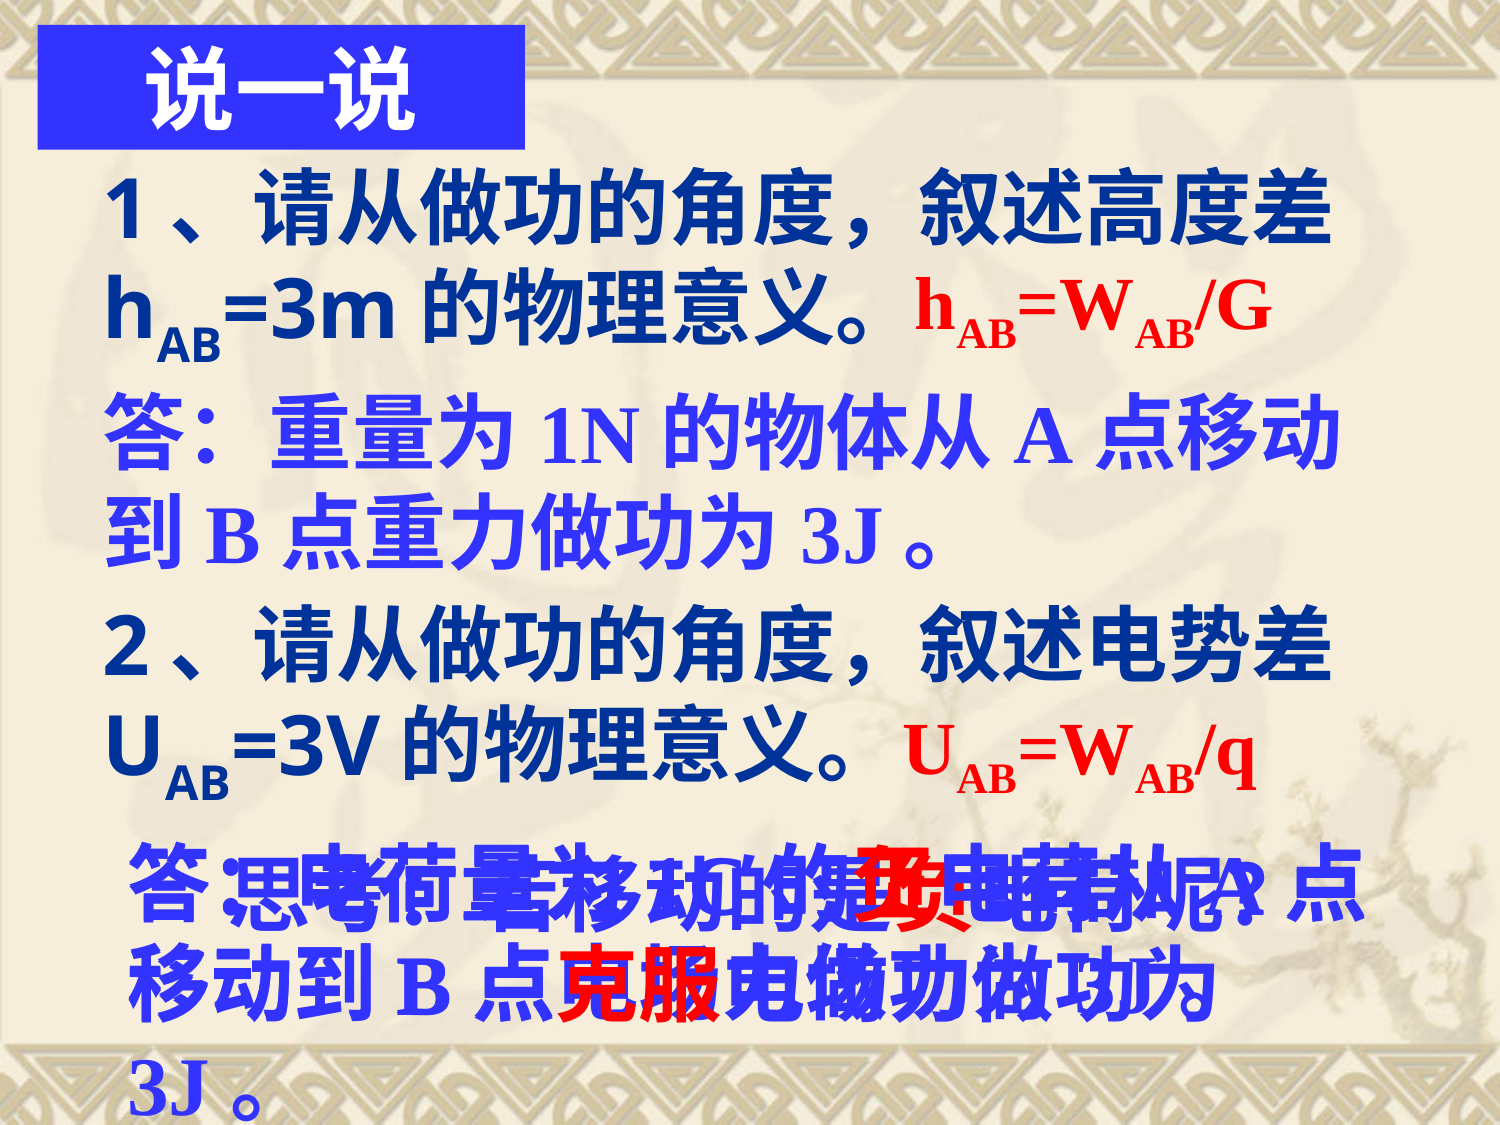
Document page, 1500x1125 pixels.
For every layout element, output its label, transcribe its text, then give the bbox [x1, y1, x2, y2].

text_box 1、请从做功的角度，叙述高度差hAB=3m的物理意义。 [87, 147, 1375, 372]
text_box 答：重量为1N的物体从A点移动到B点重力做功为3J。 [87, 372, 1375, 588]
text_box UAB=WAB/q [887, 692, 1363, 810]
text_box 答：电荷量为1C的负电荷从A点移动到B点克服电场力做功为3J。 [112, 825, 1400, 1125]
text_box hAB=WAB/G [899, 247, 1338, 365]
text_box 2、请从做功的角度，叙述电势差UAB=3V的物理意义。 [87, 588, 1375, 818]
picture [0, 0, 1500, 1125]
text_box 说一说 [37, 24, 525, 150]
